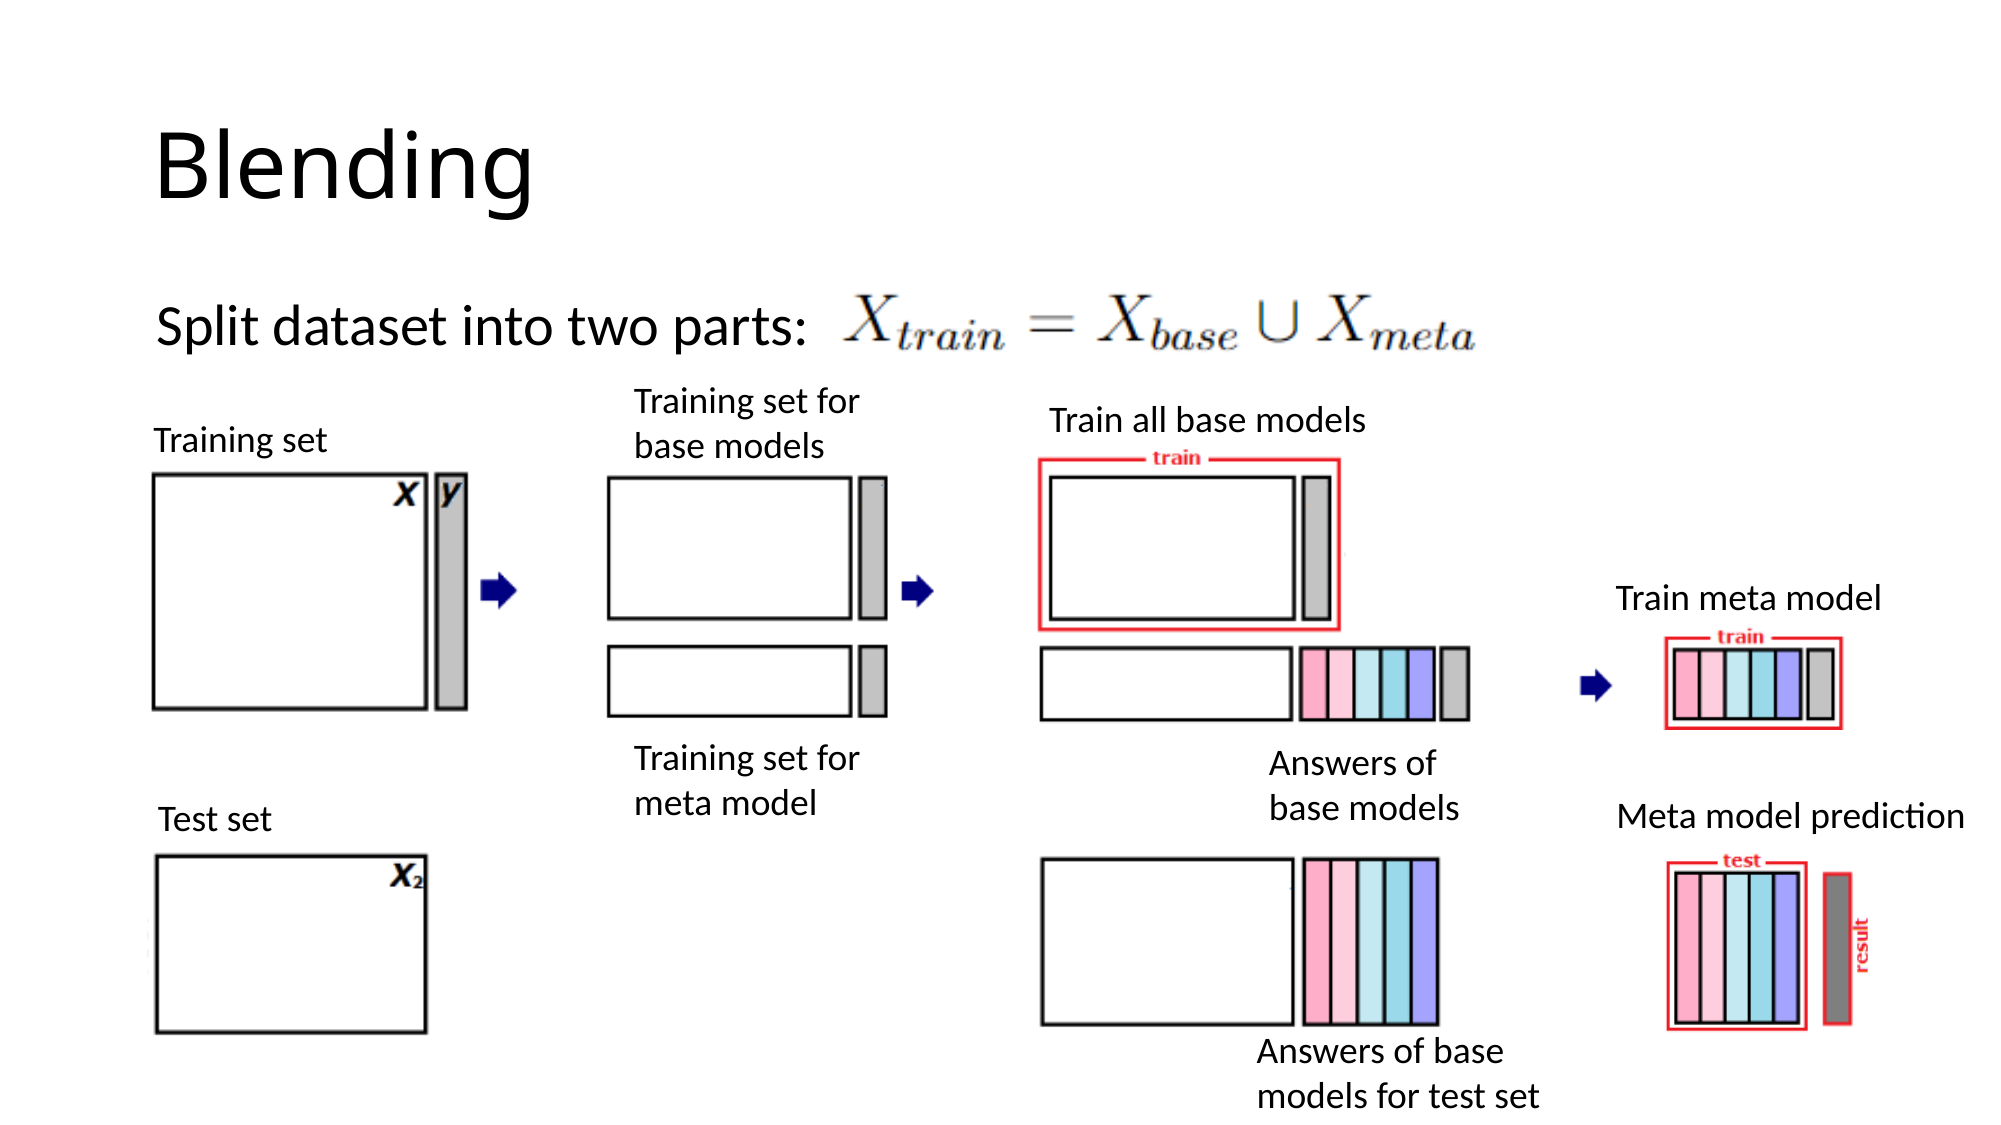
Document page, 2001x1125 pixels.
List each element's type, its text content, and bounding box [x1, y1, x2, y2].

text_box Split dataset into two parts: [141, 279, 821, 365]
picture [1655, 848, 1874, 1037]
text_box Train all base models [1034, 387, 1382, 448]
picture [147, 841, 438, 1044]
picture [601, 465, 937, 726]
picture [821, 273, 1496, 373]
text_box Train meta model [1600, 565, 1898, 625]
text_box Meta model prediction [1601, 783, 1981, 844]
text_box Training set [138, 408, 344, 468]
text_box Test set [143, 786, 288, 846]
text_box Answers of base models for test set [1241, 1018, 1600, 1124]
title Blending [137, 59, 1863, 278]
picture [1032, 845, 1446, 1037]
text_box Training set for meta model [619, 726, 879, 830]
text_box Training set for base models [619, 368, 937, 465]
picture [1027, 449, 1482, 730]
picture [144, 458, 529, 719]
picture [1569, 618, 1855, 730]
text_box Answers of base models [1254, 730, 1488, 836]
